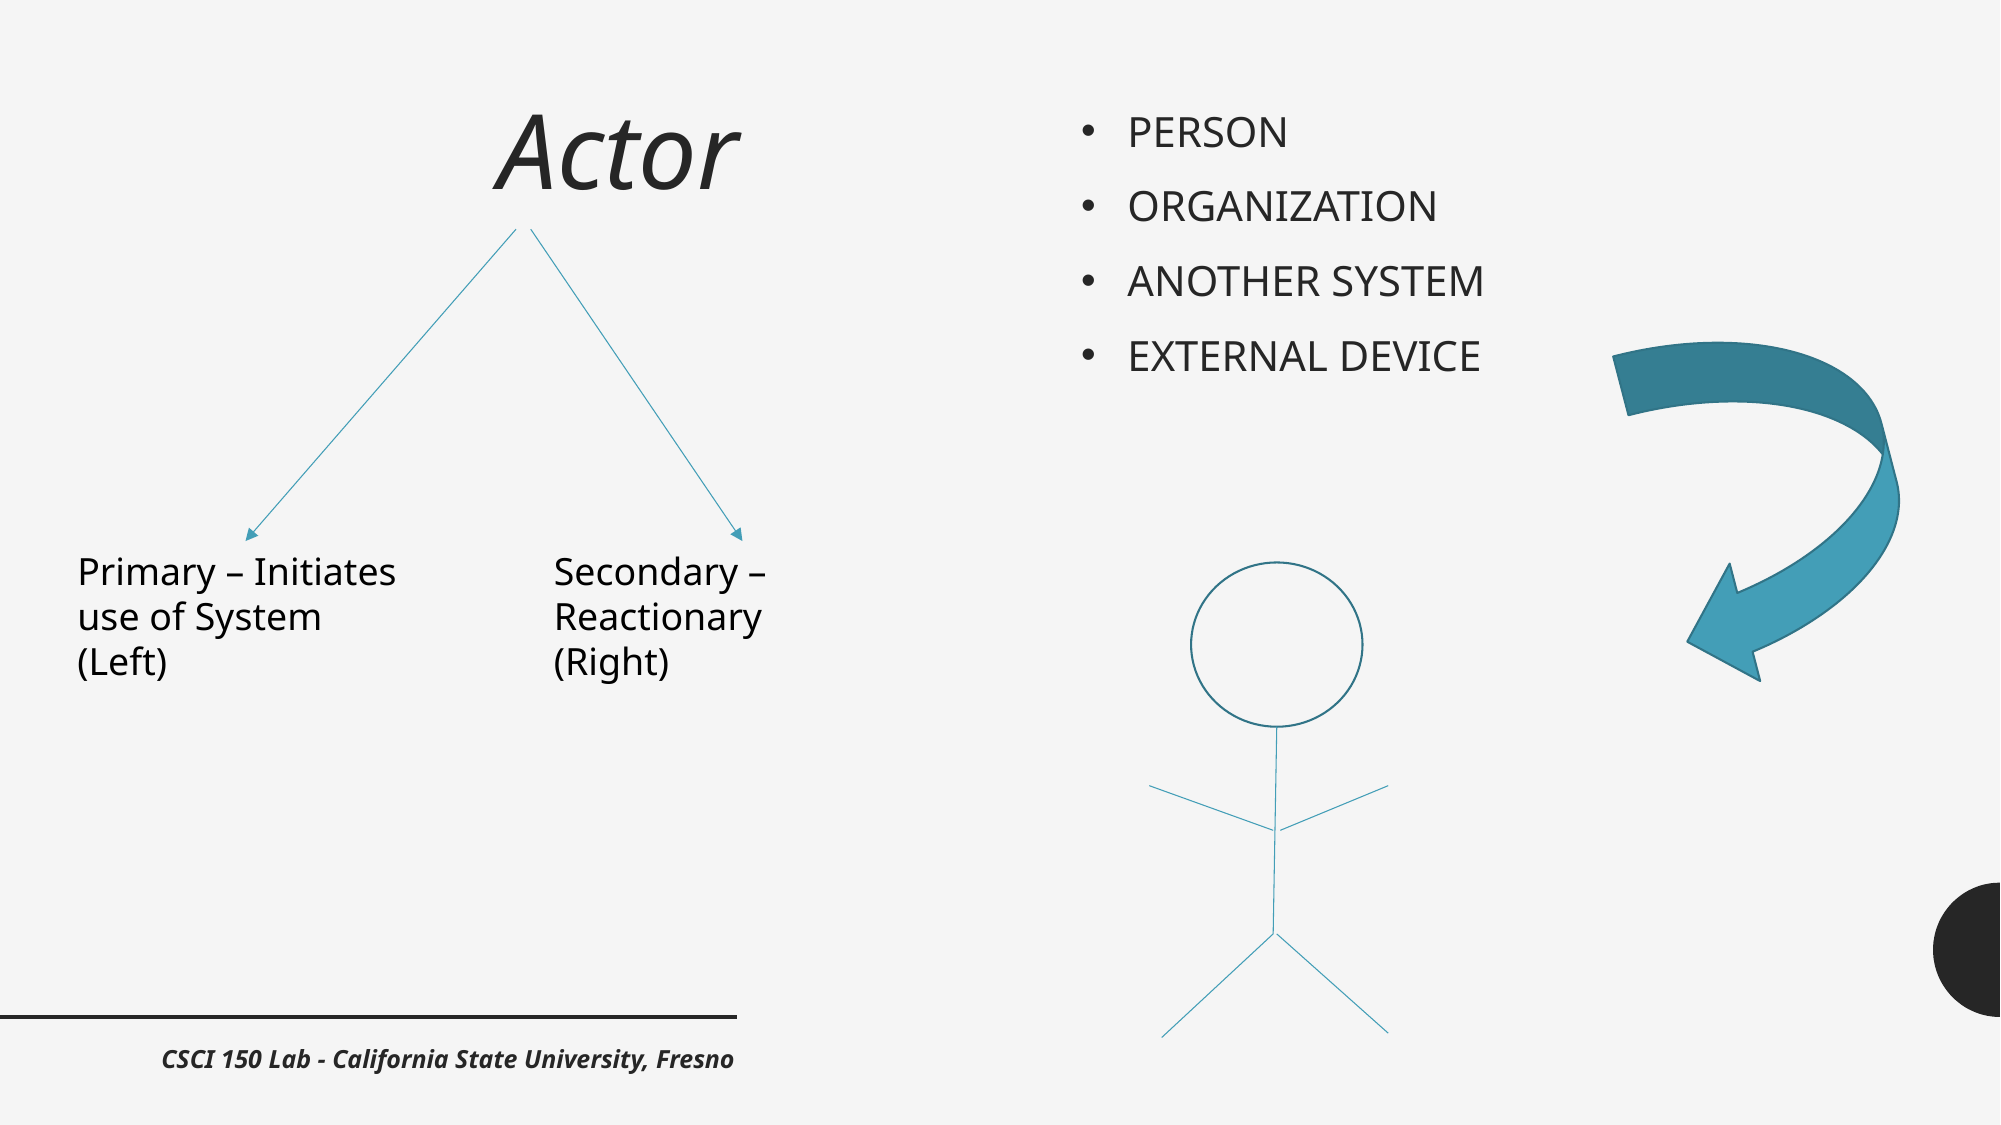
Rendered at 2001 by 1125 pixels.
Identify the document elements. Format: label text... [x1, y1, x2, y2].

list PERSON ORGANIZATION ANOTHER SYSTEM EXTERNAL DEVICE [1066, 91, 2000, 1020]
text_box [1612, 341, 1901, 682]
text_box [1273, 726, 1277, 934]
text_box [1149, 785, 1274, 831]
footer CSCI 150 Lab - California State University, Fresno [125, 1035, 751, 1096]
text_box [1161, 933, 1274, 1038]
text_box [1280, 785, 1389, 831]
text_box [530, 229, 743, 541]
text_box Primary – Initiates use of System (Left) [62, 541, 429, 691]
text_box [1190, 561, 1364, 728]
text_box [1276, 933, 1389, 1034]
text_box Secondary – Reactionary (Right) [539, 541, 979, 691]
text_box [245, 229, 517, 541]
title Actor [125, 91, 754, 905]
